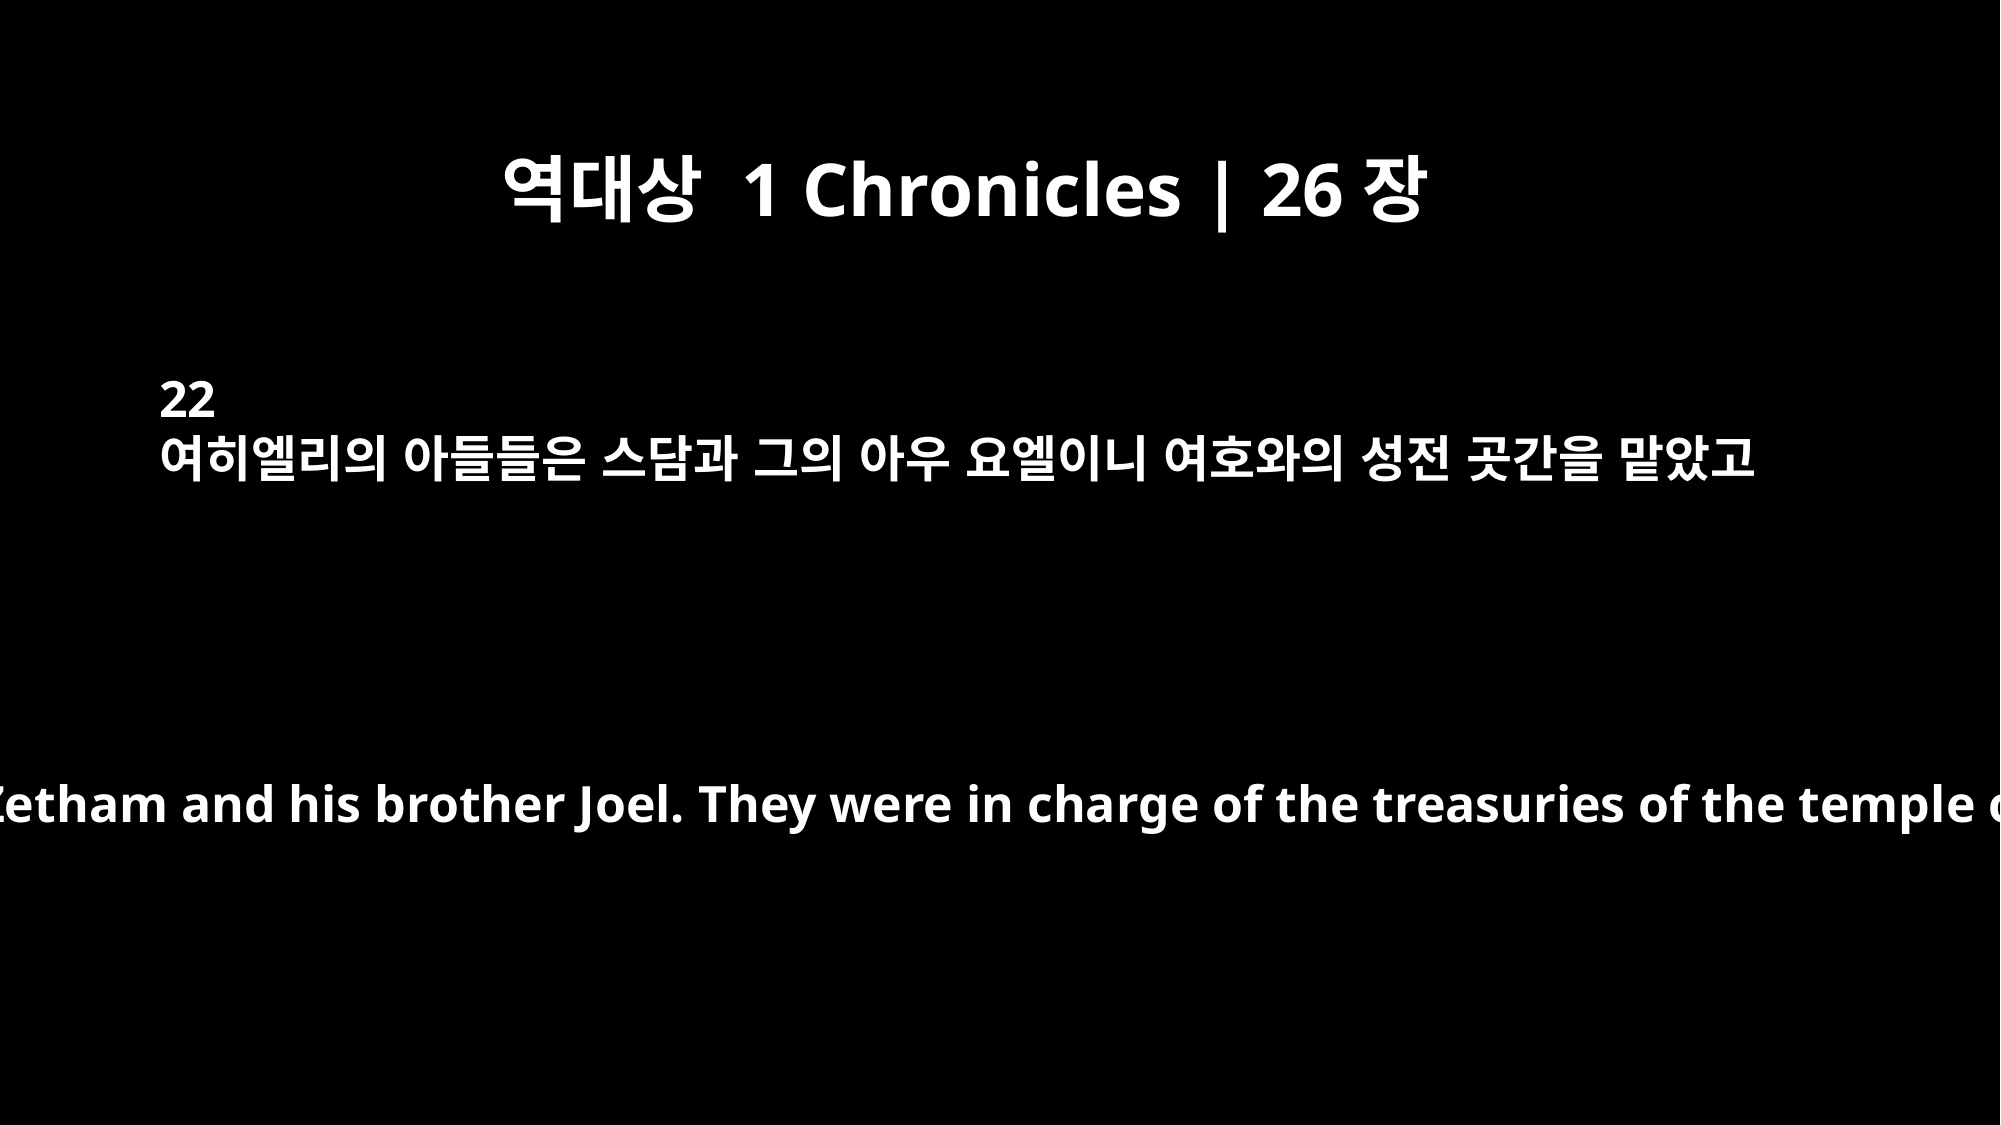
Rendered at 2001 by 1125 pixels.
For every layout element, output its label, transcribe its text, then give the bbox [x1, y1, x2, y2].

text_box 역대상 1 Chronicles | 26장 [487, 136, 1445, 239]
text_box the sons of Jehieli, Zetham and his brother Joel. They were in charge of the treasuries of the temple of the LORD. [0, 764, 2000, 840]
text_box 22 여히엘리의 아들들은 스담과 그의 아우 요엘이니 여호와의 성전 곳간을 맡았고 [144, 359, 1773, 495]
